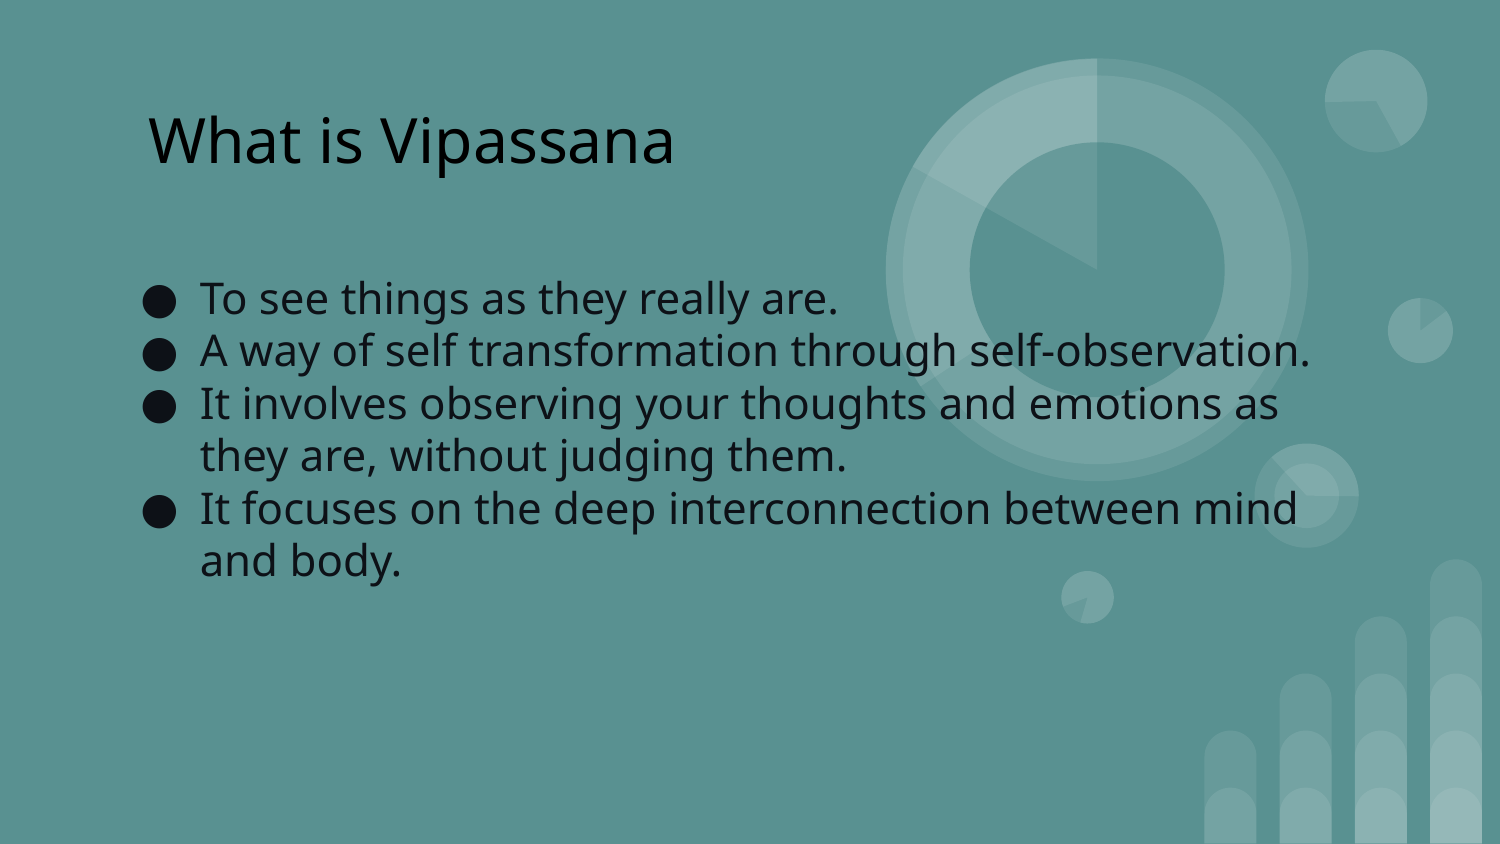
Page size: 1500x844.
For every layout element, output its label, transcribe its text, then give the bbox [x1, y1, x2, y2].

text_box To see things as they really are. A way of self transformation through self-observation. It involves observing your thoughts and emotions as they are, without judging them. It focuses on the deep interconnection between mind and body. [109, 255, 1363, 750]
text_box What is Vipassana [133, 86, 1412, 199]
